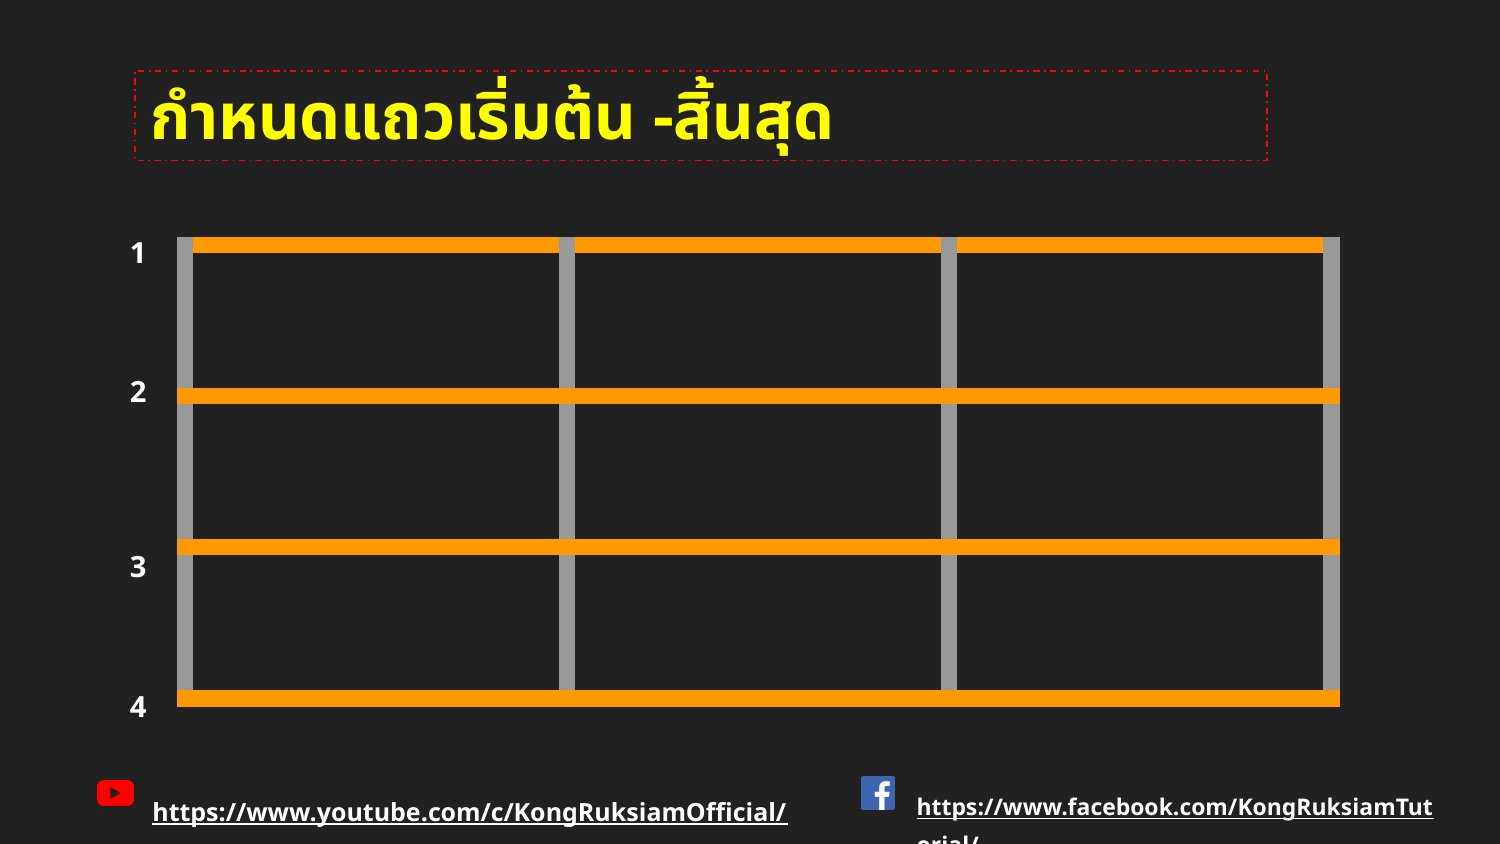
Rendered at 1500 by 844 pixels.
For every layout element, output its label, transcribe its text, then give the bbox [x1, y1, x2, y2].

text_box https://www.facebook.com/KongRuksiamTutorial/ [901, 762, 1463, 808]
picture [92, 770, 139, 817]
table_cell [193, 555, 559, 690]
table_cell [957, 555, 1323, 690]
table_cell [575, 404, 941, 539]
table_cell [575, 555, 941, 690]
title กำหนดแถวเริ่มต้น -สิ้นสุด [135, 70, 1268, 161]
table_cell [193, 404, 559, 539]
text_box https://www.youtube.com/c/KongRuksiamOfficial/ [137, 764, 873, 834]
picture [861, 776, 895, 811]
table_header [957, 253, 1323, 388]
text_box 1 2 3 4 [114, 218, 184, 724]
table_cell [957, 404, 1323, 539]
table_header [575, 253, 941, 388]
table_header [193, 253, 559, 388]
